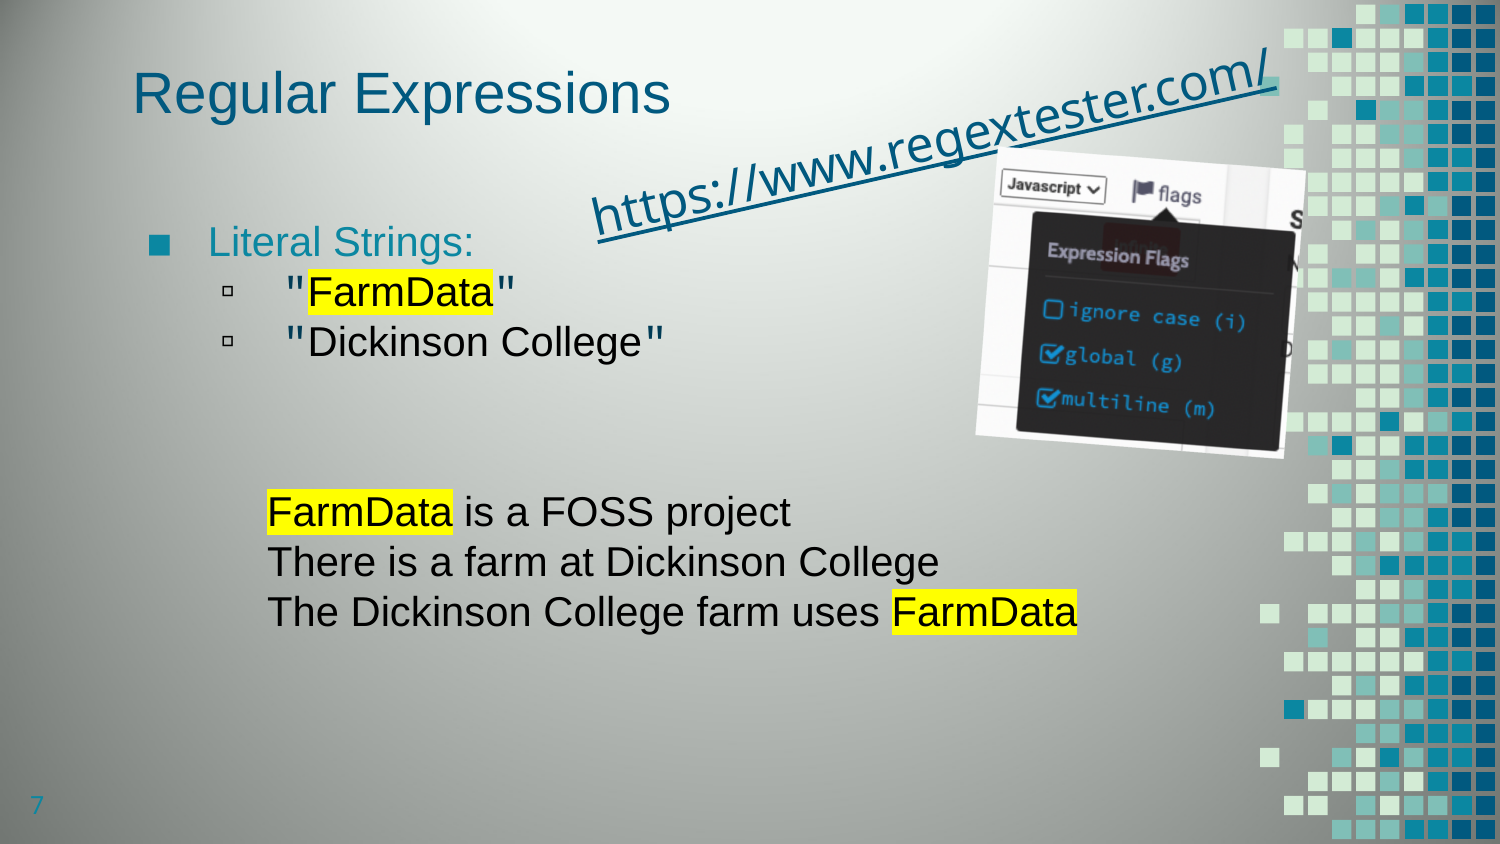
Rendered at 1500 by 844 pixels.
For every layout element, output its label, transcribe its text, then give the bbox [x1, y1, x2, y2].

slide_number 7 [15, 774, 105, 839]
text_box https://www.regextester.com/ [569, 23, 1296, 265]
text_box FarmData is a FOSS project There is a farm at Dickinson College The Dickinson College farm uses FarmData [252, 477, 1093, 642]
list Literal Strings: "FarmData" "Dickinson College" [117, 200, 1227, 775]
title Regular Expressions [117, 0, 1227, 141]
picture [0, 0, 1500, 844]
